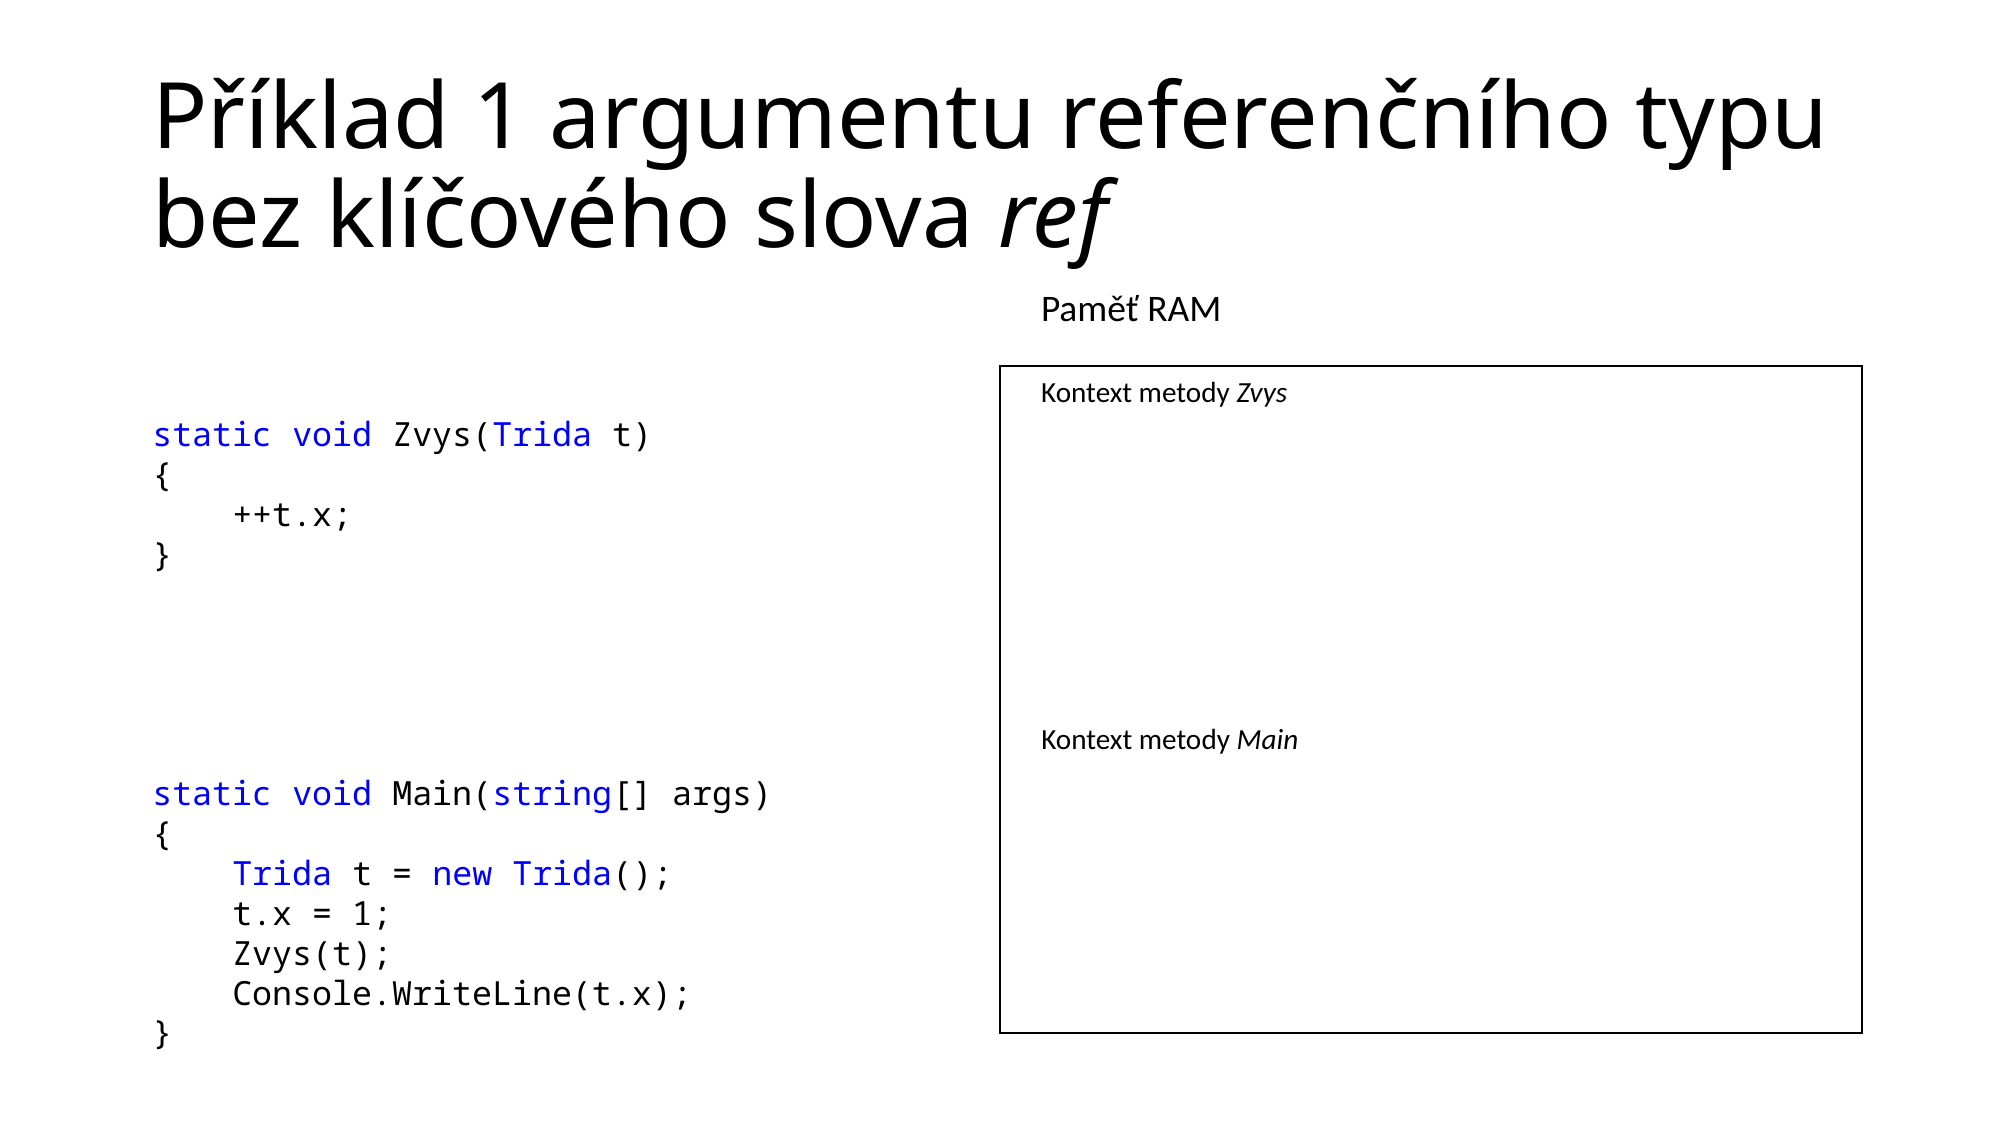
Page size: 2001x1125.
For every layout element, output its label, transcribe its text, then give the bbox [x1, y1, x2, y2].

text_box static void Zvys(Trida t) { ++t.x; } static void Main(string[] args) { Trida t = new Trida(); t.x = 1; Zvys(t); Console.WriteLine(t.x); } [137, 365, 1000, 1060]
text_box Kontext metody Main [1026, 712, 1315, 763]
text_box Paměť RAM [1026, 276, 1305, 337]
text_box Kontext metody Zvys [1026, 365, 1495, 416]
text_box [1000, 365, 1863, 1034]
title Příklad 1 argumentu referenčního typu bez klíčového slova ref [137, 59, 1863, 278]
